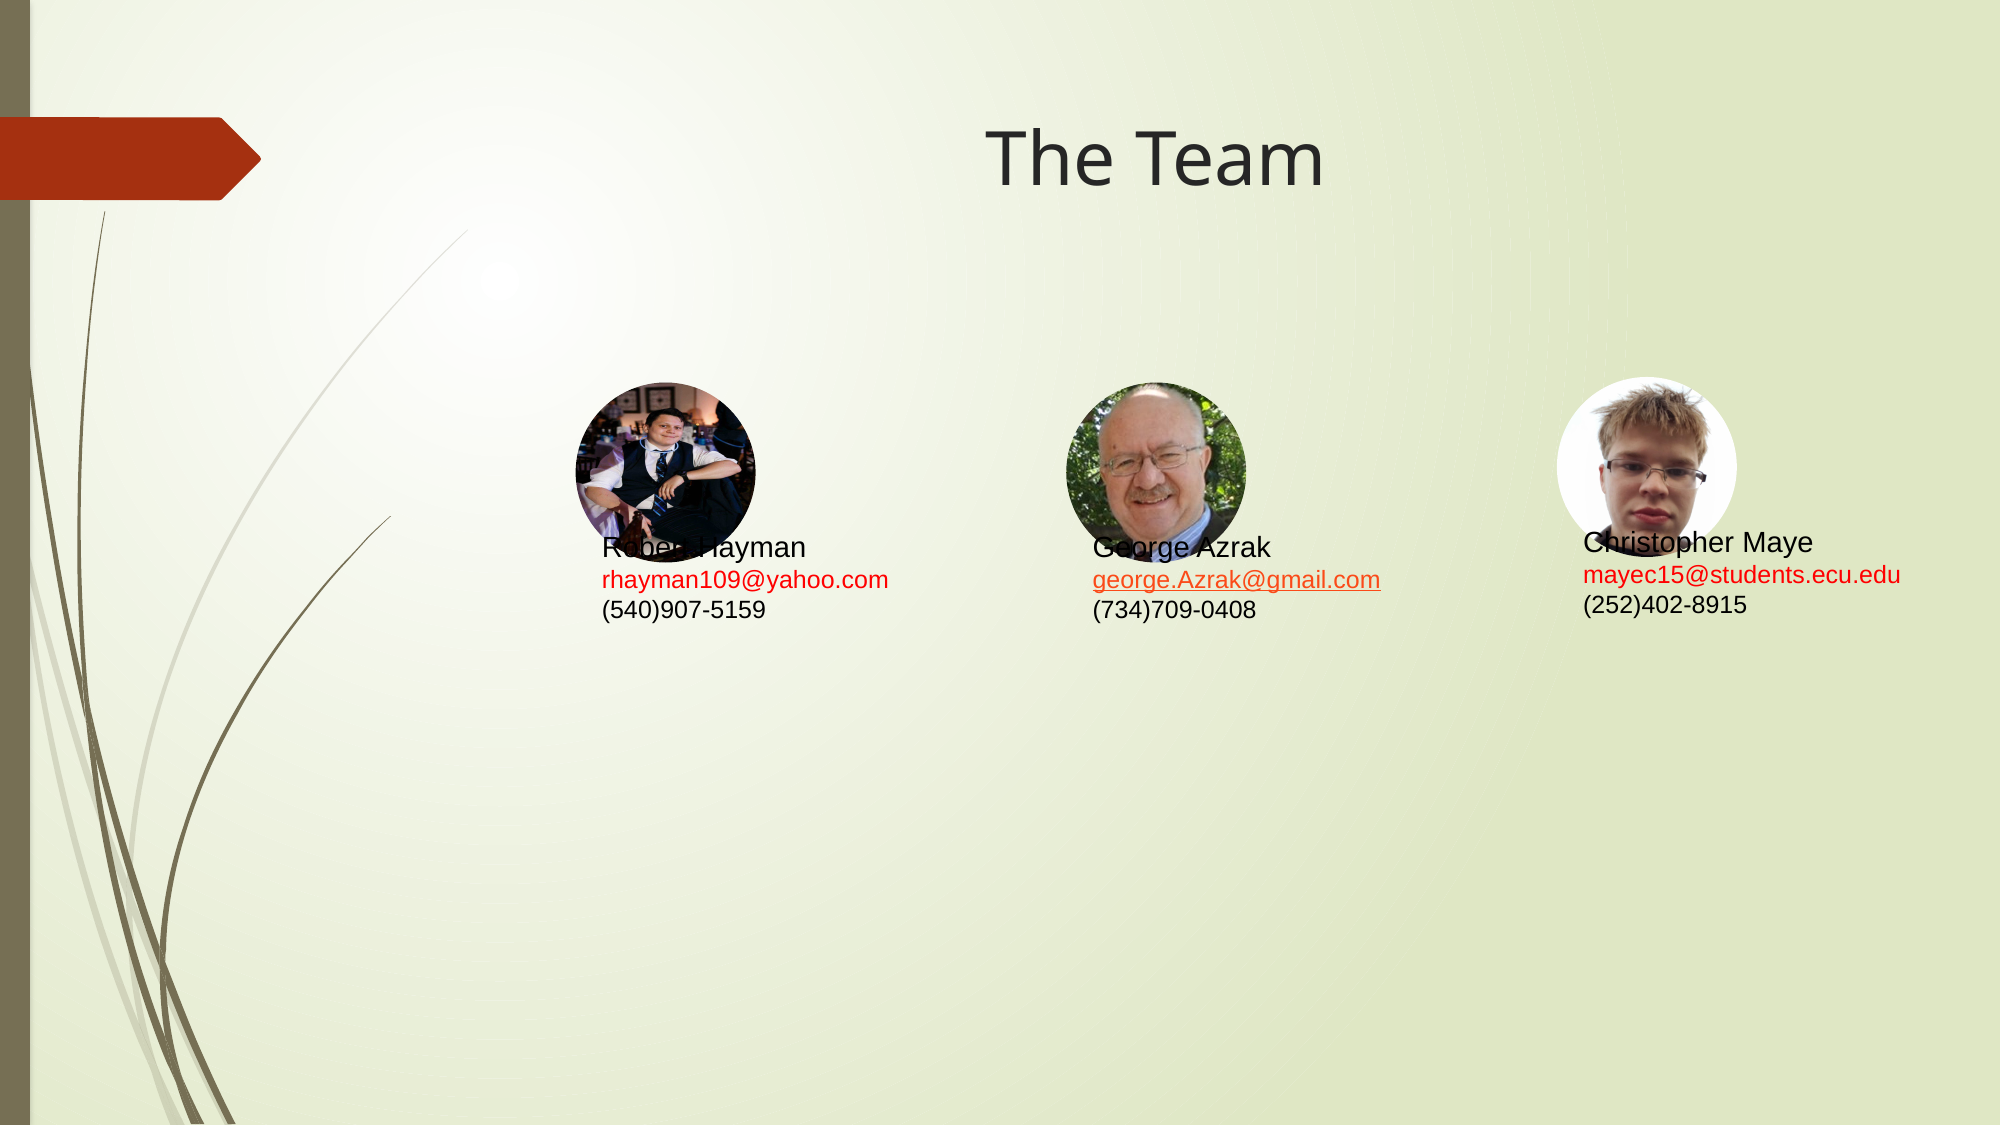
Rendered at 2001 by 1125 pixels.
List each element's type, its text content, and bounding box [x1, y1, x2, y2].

title The Team [425, 102, 1888, 313]
text_box George Azrak george.Azrak@gmail.com (734)709-0408 [1064, 381, 1248, 564]
text_box Robert Hayman rhayman109@yahoo.com (540)907-5159 [574, 381, 757, 564]
text_box Christopher Maye mayec15@students.ecu.edu (252)402-8915 [1555, 375, 1739, 559]
